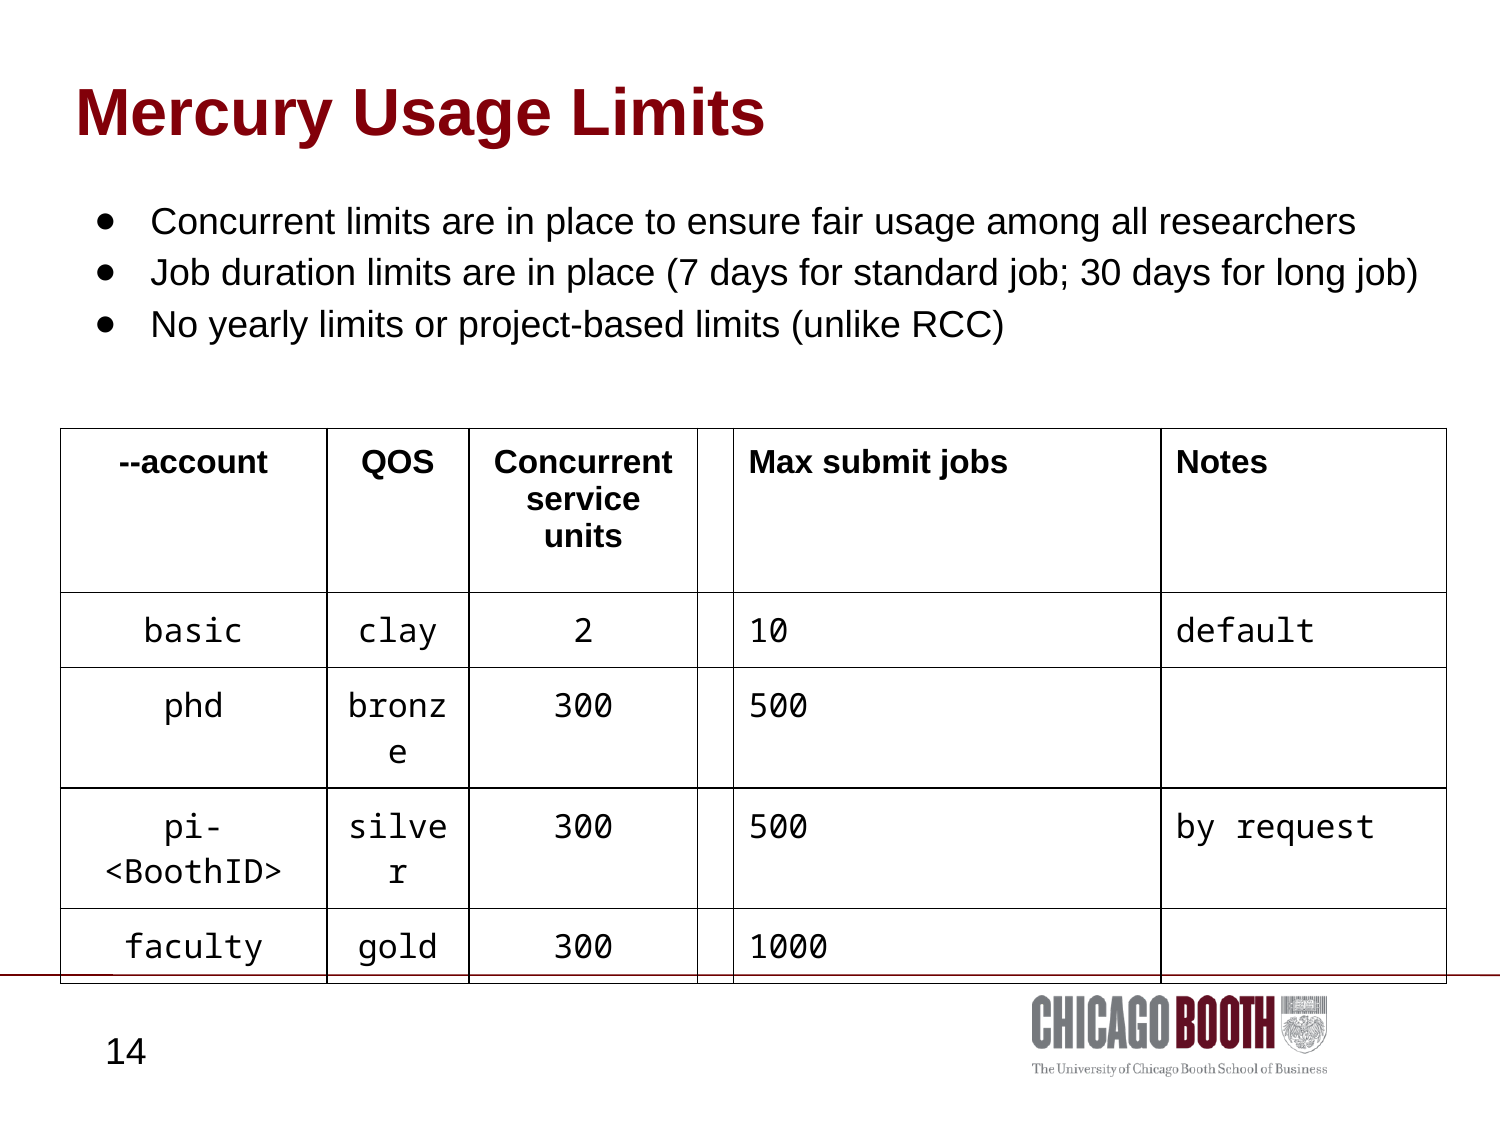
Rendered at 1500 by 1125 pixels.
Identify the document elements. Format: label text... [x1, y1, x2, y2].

table_cell 10 [734, 593, 1160, 667]
table_cell 1000 [734, 909, 1160, 983]
table_cell silver [328, 789, 468, 908]
table_header QOS [328, 429, 468, 592]
table_cell [698, 668, 733, 787]
table_cell 500 [734, 789, 1160, 908]
table_header Concurrent service units [470, 429, 697, 592]
table_cell [698, 909, 733, 983]
table_cell 300 [470, 909, 697, 983]
table_cell clay [328, 593, 468, 667]
table_cell 300 [470, 668, 697, 787]
table_cell [698, 593, 733, 667]
table_cell [698, 789, 733, 908]
table_cell phd [61, 668, 326, 787]
picture [1032, 995, 1327, 1077]
table_cell pi-<BoothID> [61, 789, 326, 908]
table_cell bronze [328, 668, 468, 787]
text_box Concurrent limits are in place to ensure fair usage among all researchers Job duration limits are in place (7 days for standard job; 30 days for long job) No yearly limits or project-based limits (unlike RCC) [60, 174, 1445, 345]
table_cell 500 [734, 668, 1160, 787]
table_header [698, 429, 733, 592]
table_header Max submit jobs [734, 429, 1160, 592]
table_cell [1162, 909, 1446, 983]
table_cell default [1162, 593, 1446, 667]
table_cell basic [61, 593, 326, 667]
table_cell [1162, 668, 1446, 787]
table_cell by request [1162, 789, 1446, 908]
table_header Notes [1162, 429, 1446, 592]
table_cell faculty [61, 909, 326, 983]
table_cell gold [328, 909, 468, 983]
table_cell 2 [470, 593, 697, 667]
table_header --account [61, 429, 326, 592]
title Mercury Usage Limits [75, 43, 1425, 150]
table_cell 300 [470, 789, 697, 908]
